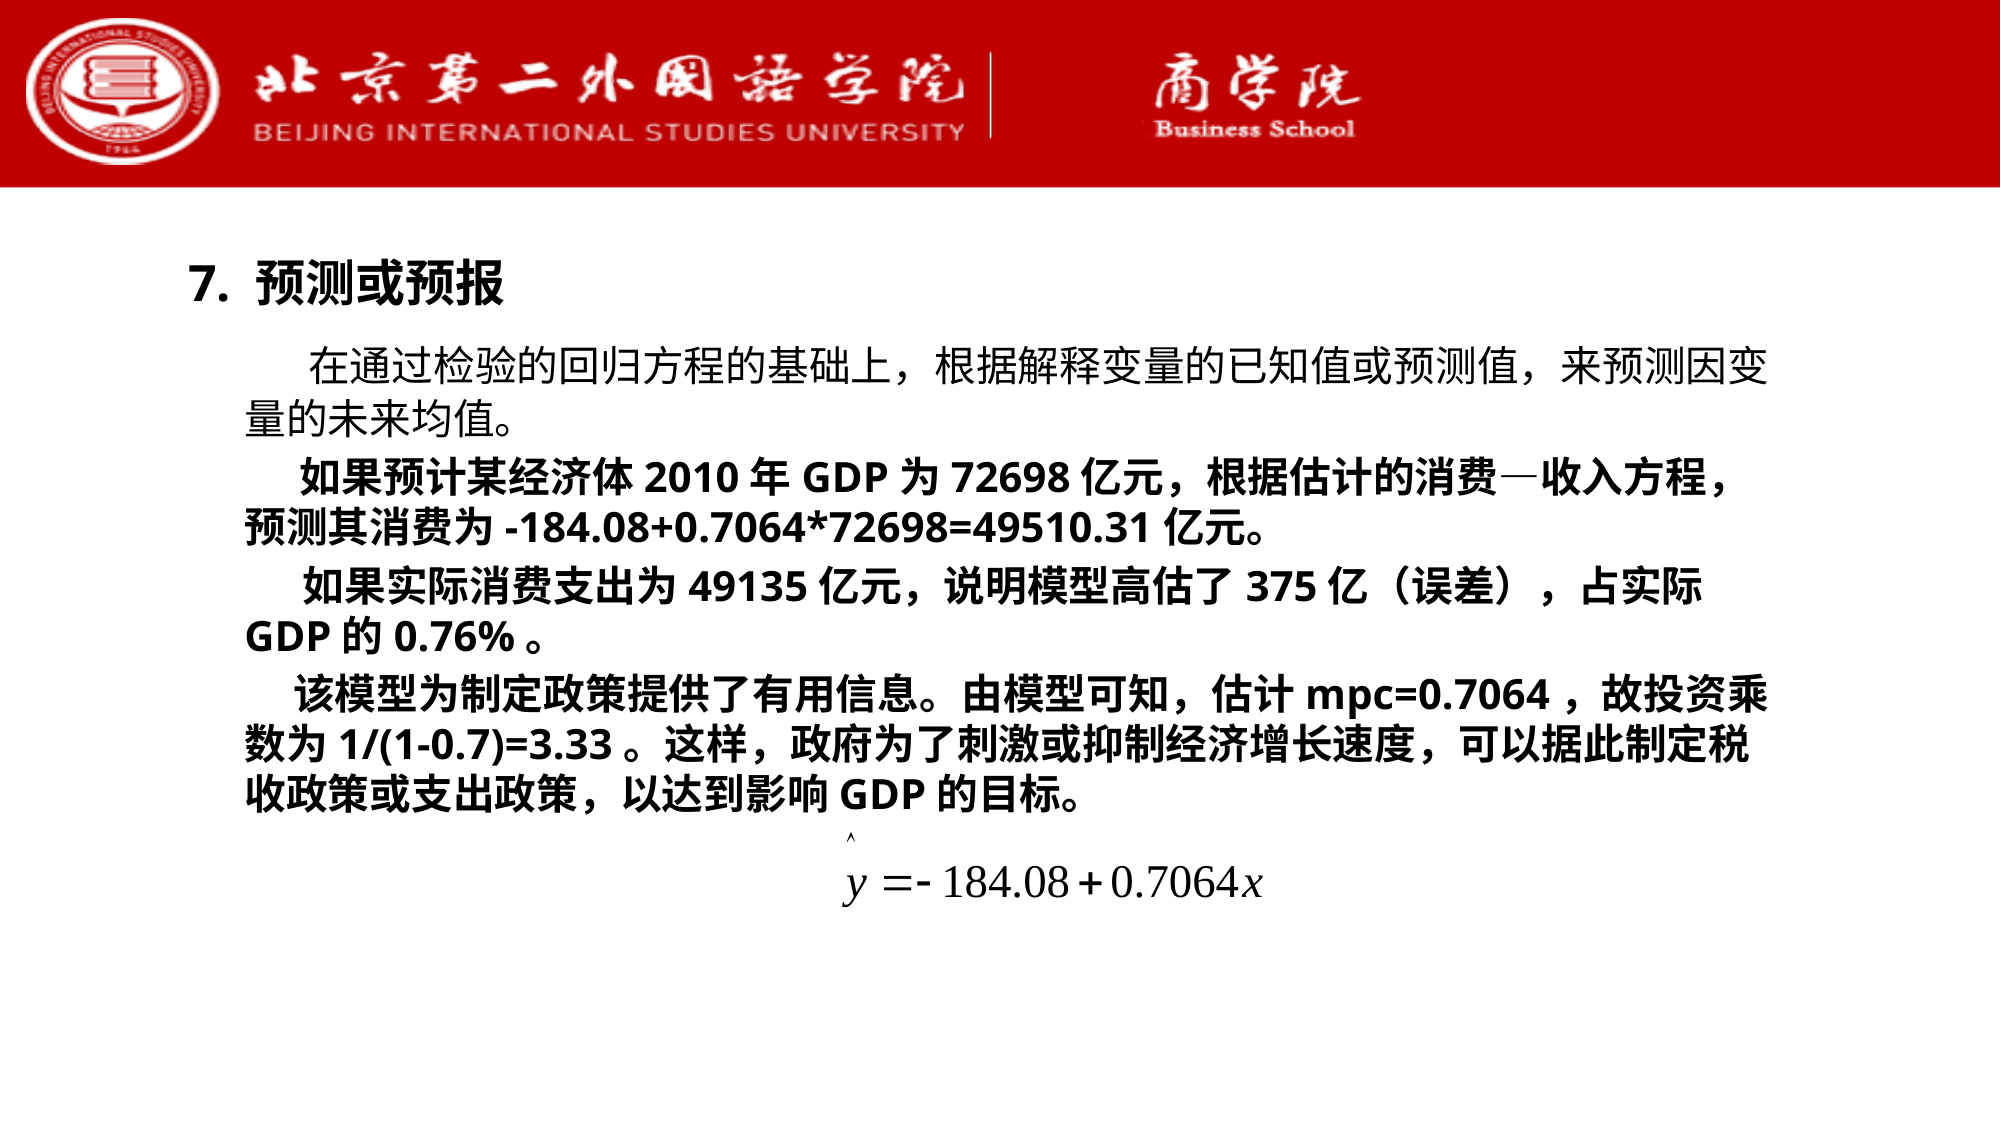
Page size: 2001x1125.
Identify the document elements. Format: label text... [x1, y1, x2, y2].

picture [26, 18, 1693, 165]
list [834, 823, 1273, 917]
list 7. 预测或预报 在通过检验的回归方程的基础上，根据解释变量的已知值或预测值，来预测因变量的未来均值。 如果预计某经济体2010年GDP为72698亿元，根据估计的消费—收入方程，预测其消费为-184.08+0.7064*72698=49510.31亿元。 如果实际消费支出为49135亿元，说明模型高估了375亿（误差），占实际GDP的0.76%。 该模型为制定政策提供了有用信息。由模型可知，估计mpc=0.7064，故投资乘数为1/(1-0.7)=3.33。这样，政府为了刺激或抑制经济增长速度，可以据此制定税收政策或支出政策，以达到影响GDP的目标。 [173, 243, 1792, 953]
